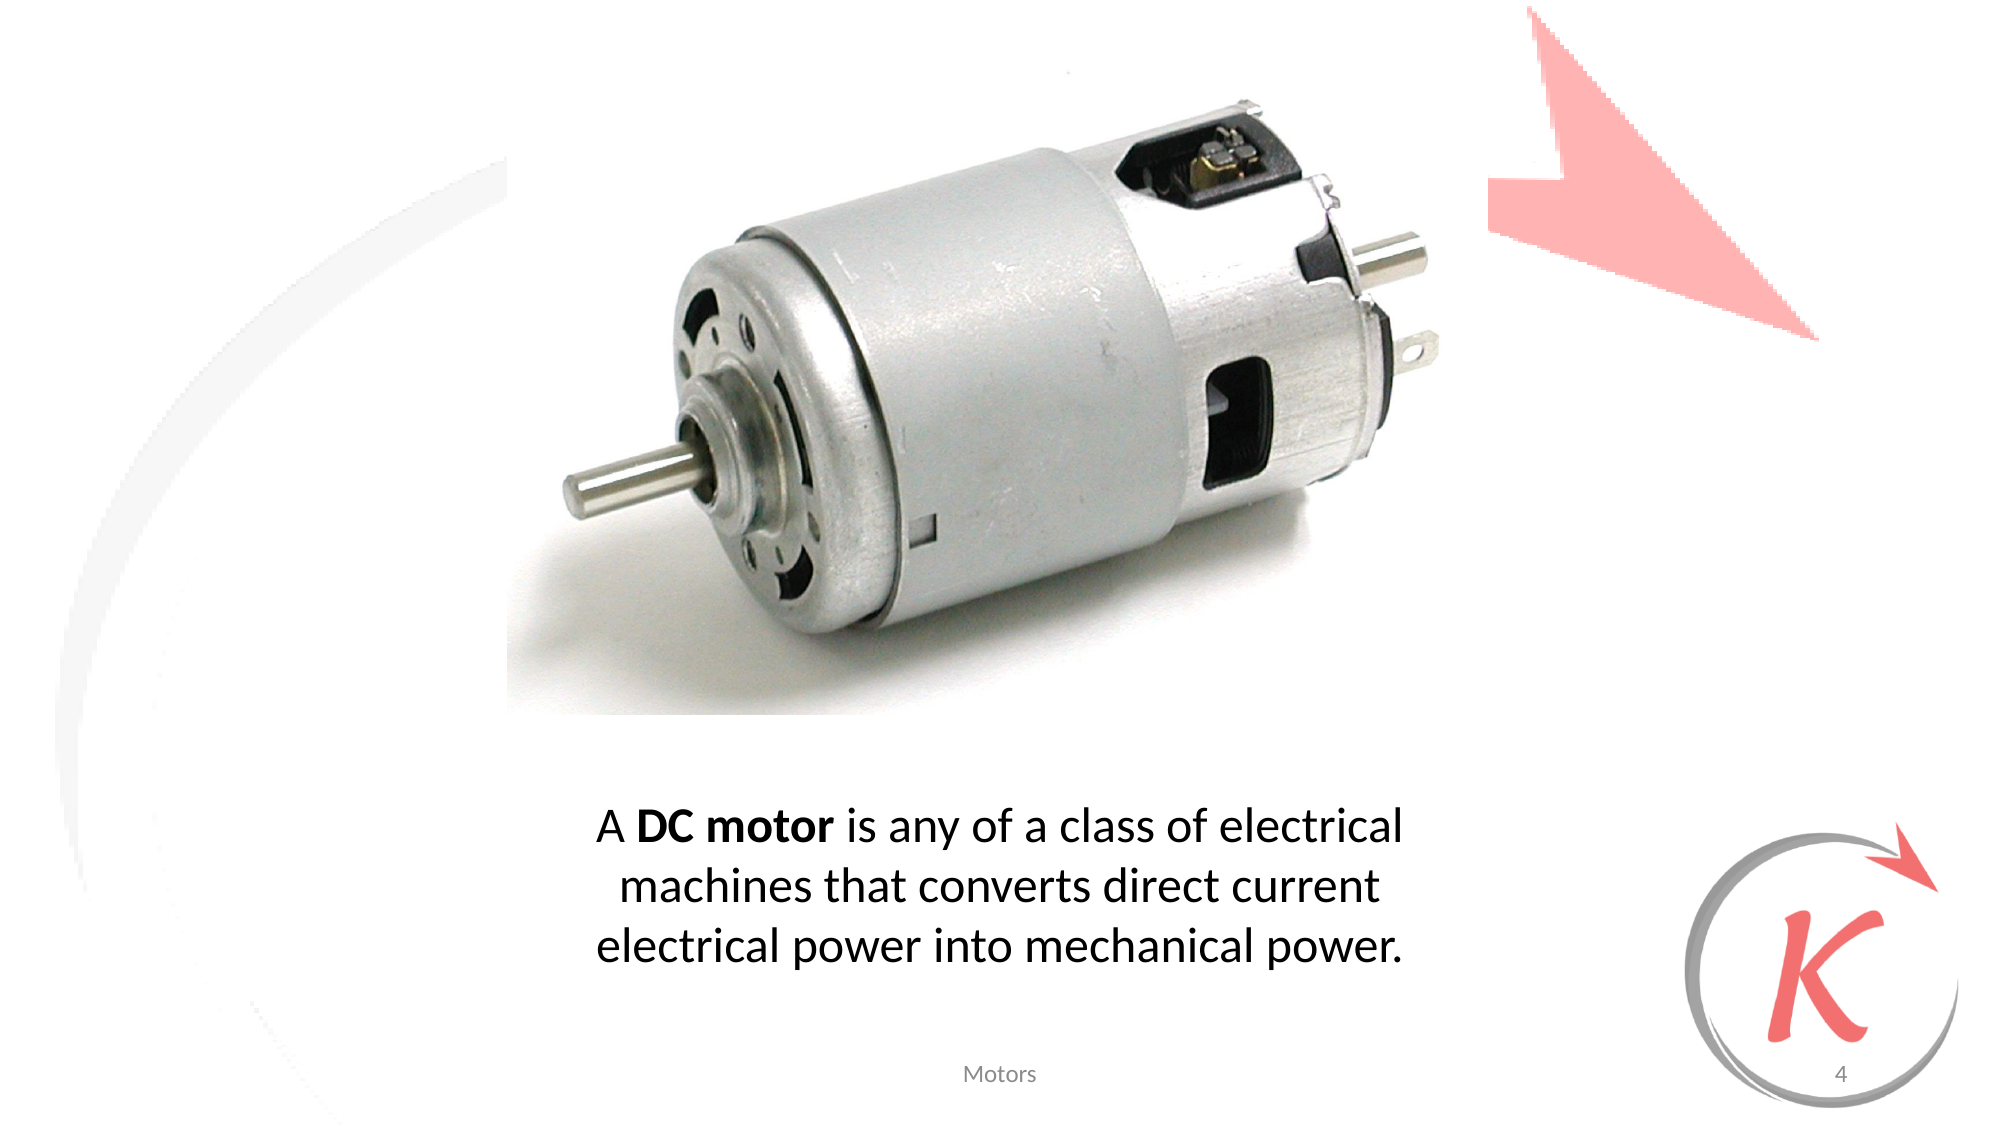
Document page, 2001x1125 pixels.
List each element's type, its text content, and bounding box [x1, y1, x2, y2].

text_box A DC motor is any of a class of electrical machines that converts direct current electrical power into mechanical power. [507, 785, 1493, 980]
slide_number 4 [1412, 1042, 1863, 1103]
picture [507, 0, 1488, 715]
footer Motors [762, 1042, 1238, 1103]
